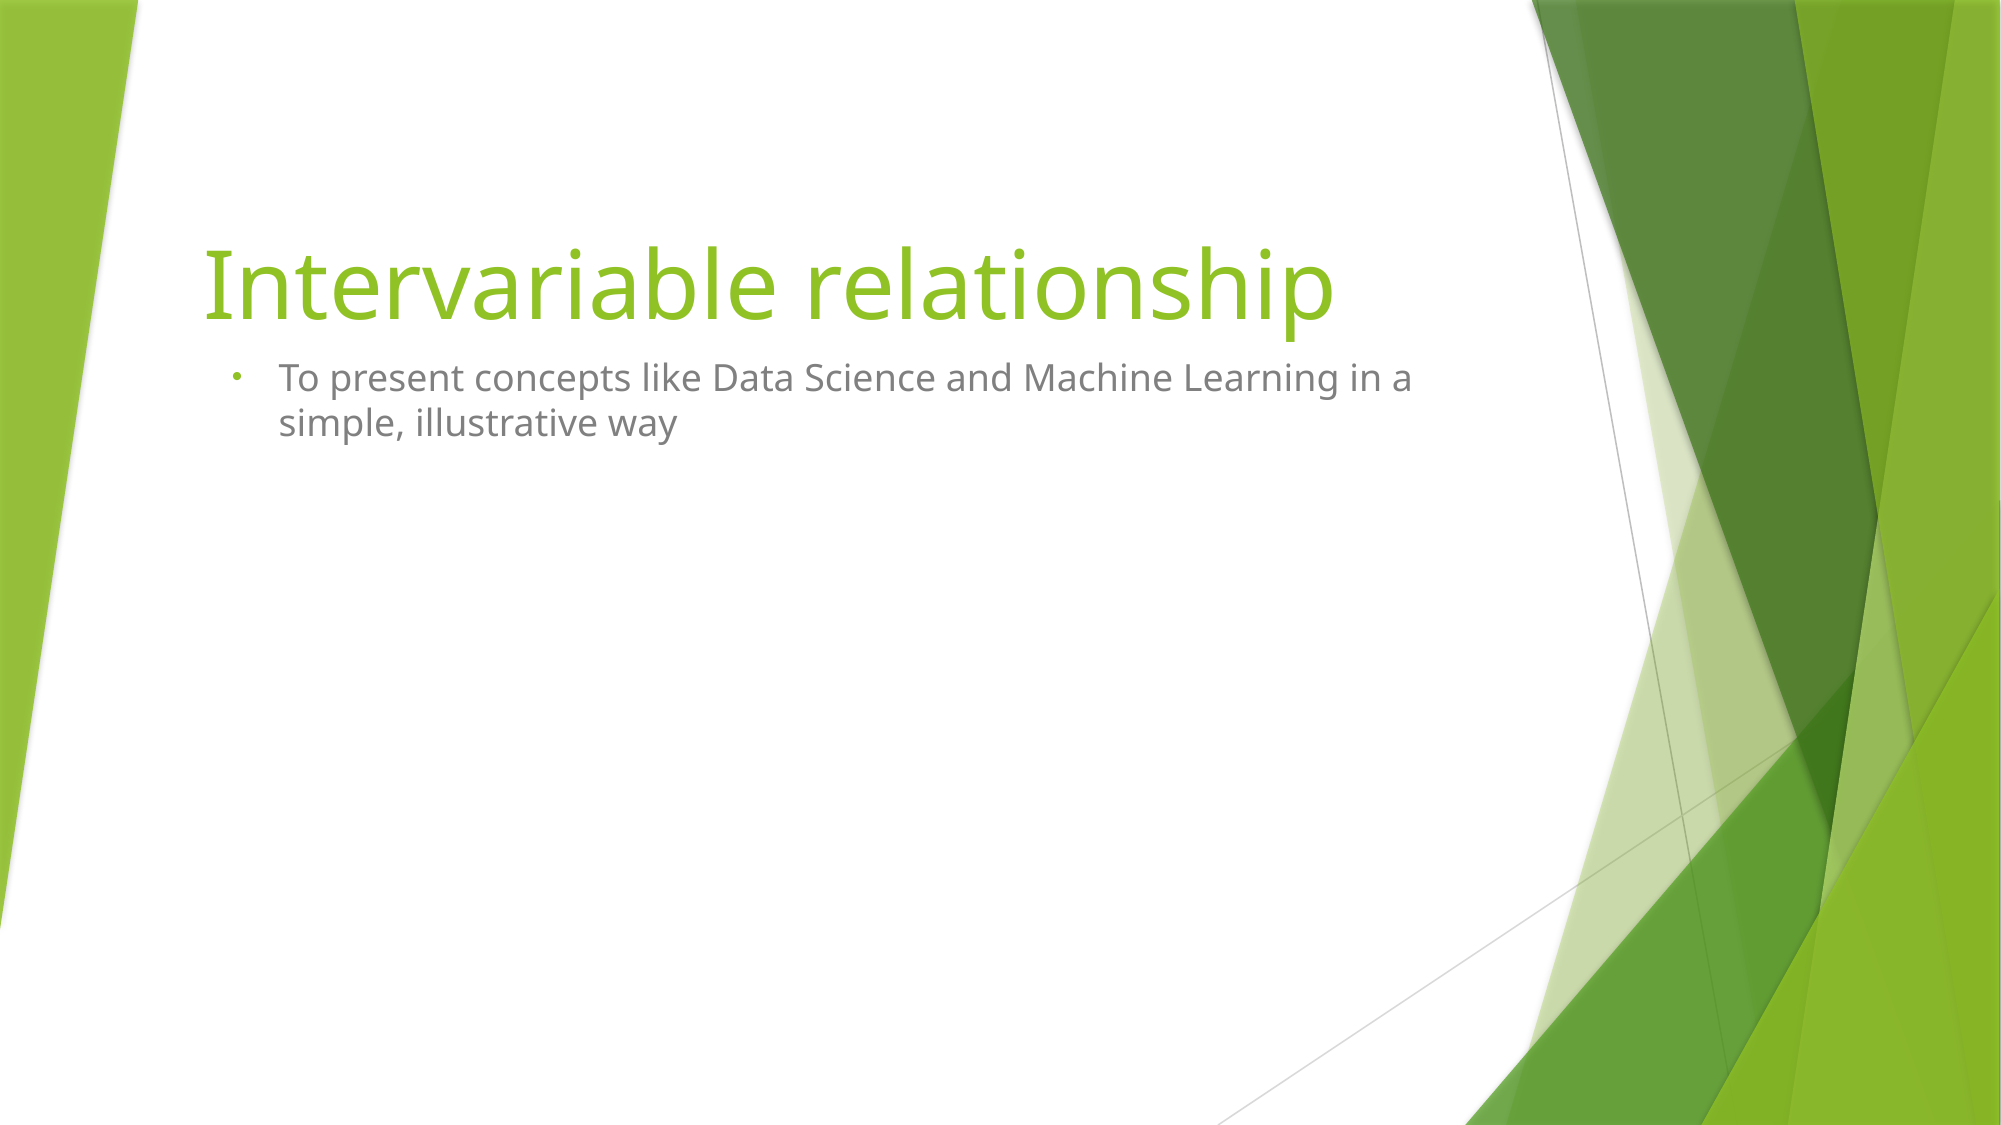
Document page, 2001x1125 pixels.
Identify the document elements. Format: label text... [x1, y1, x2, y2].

title Intervariable relationship [188, 214, 1463, 347]
subtitle To present concepts like Data Science and Machine Learning in a simple, illustrative way [216, 346, 1491, 527]
